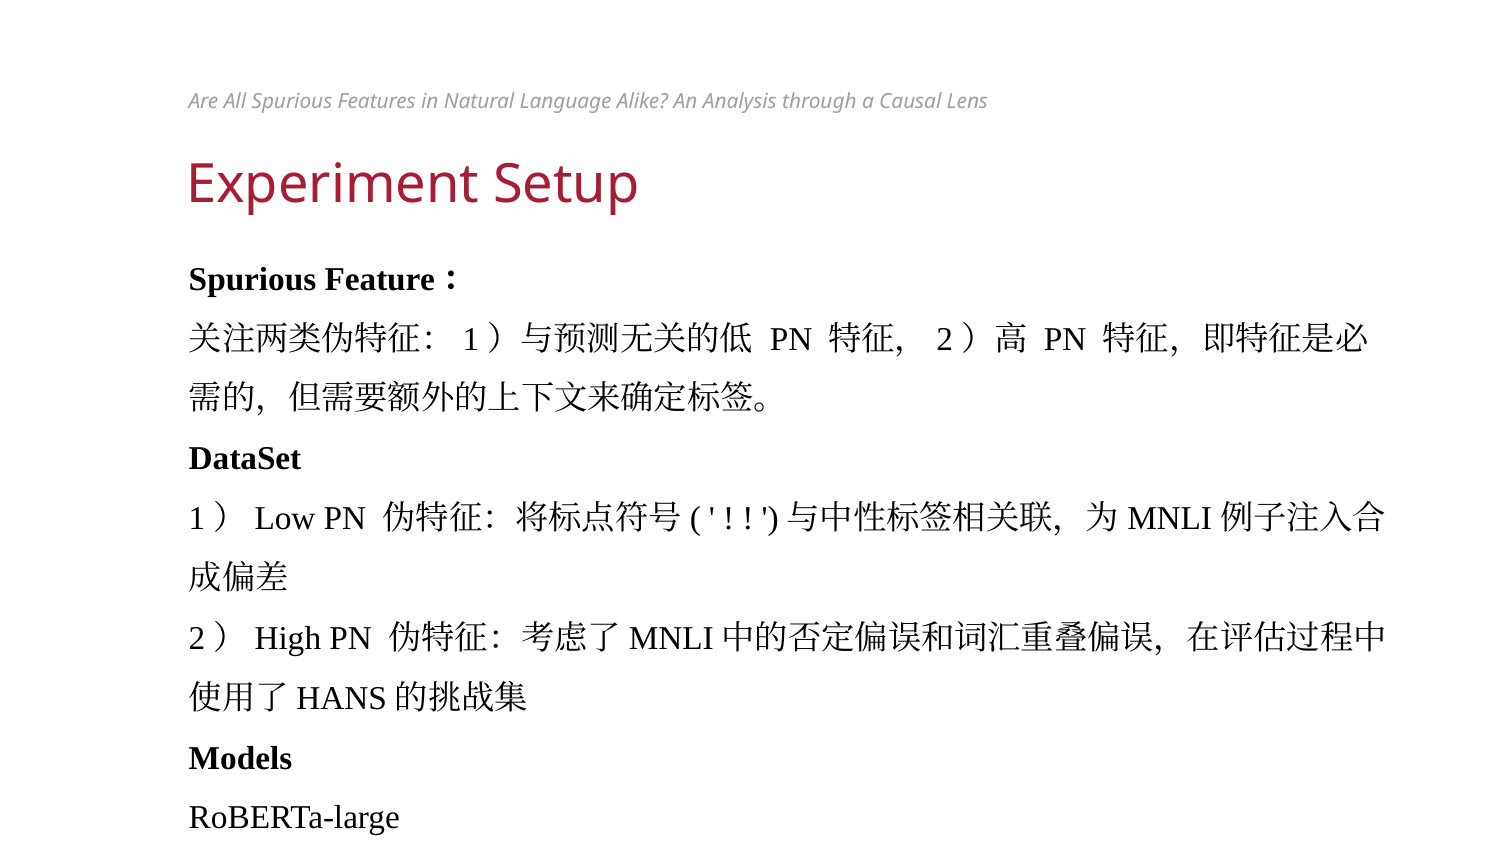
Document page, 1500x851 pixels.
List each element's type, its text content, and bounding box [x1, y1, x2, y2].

text_box Are All Spurious Features in Natural Language Alike? An Analysis through a Causal Lens [173, 84, 1174, 120]
text_box Spurious Feature： 关注两类伪特征：1）与预测无关的低 PN 特征，2）高 PN 特征，即特征是必需的，但需要额外的上下文来确定标签。 DataSet 1）Low PN 伪特征：将标点符号( ' ! ! ')与中性标签相关联，为MNLI例子注入合成偏差 2）High PN 伪特征：考虑了MNLI中的否定偏误和词汇重叠偏误，在评估过程中使用了HANS的挑战集 Models RoBERTa-large [173, 229, 1416, 843]
text_box Experiment Setup [171, 151, 1329, 221]
